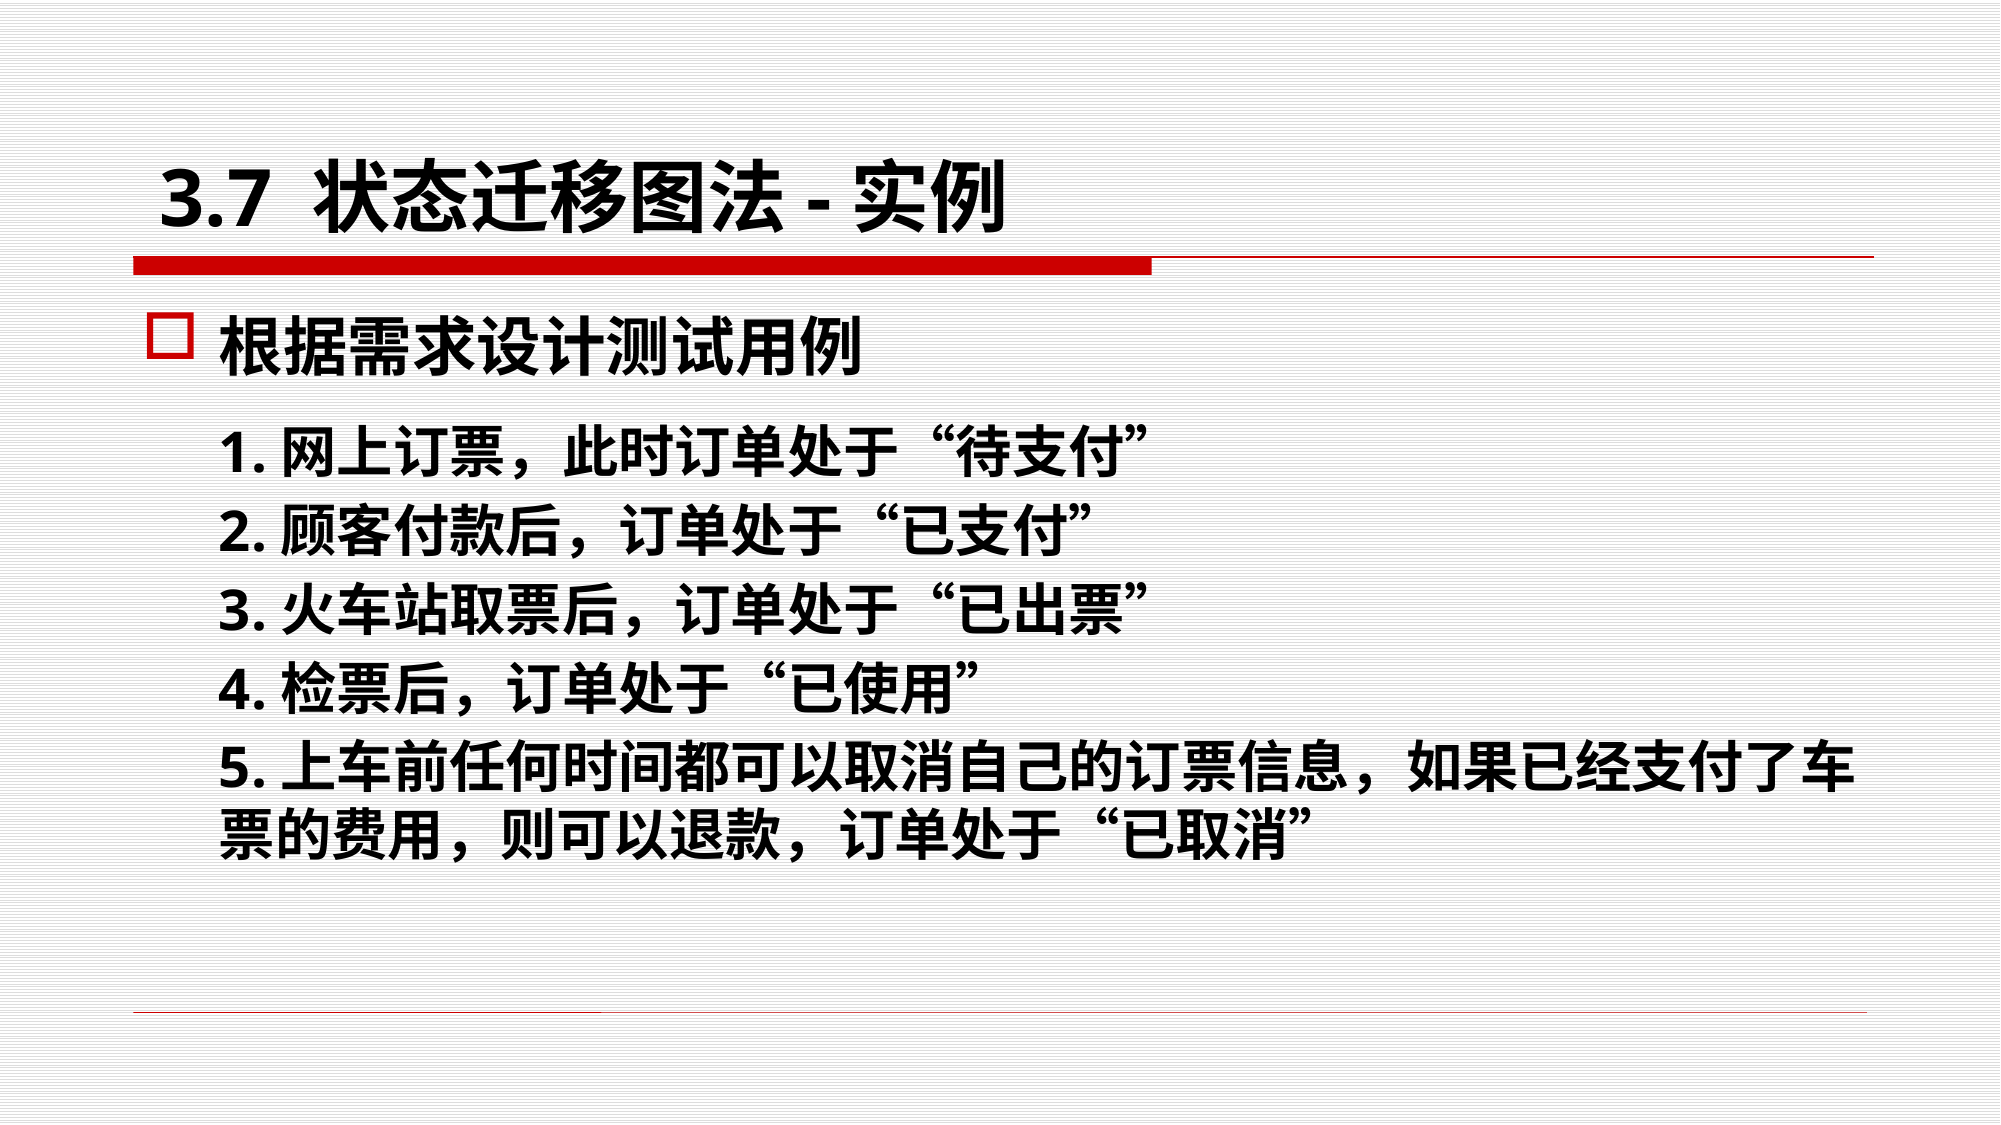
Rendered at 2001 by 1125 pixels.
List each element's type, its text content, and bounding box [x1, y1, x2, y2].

title 根据需求设计测试用例 [126, 267, 1421, 391]
text_box 3.7 状态迁移图法-实例 [144, 49, 1457, 250]
list 1.网上订票，此时订单处于“待支付” 2.顾客付款后，订单处于“已支付” 3.火车站取票后，订单处于“已出票” 4.检票后，订单处于“已使用” 5.上车前任何时间都可以取消自己的订票信息，如果已经支付了车票的费用，则可以退款，订单处于“已取消” [126, 408, 1875, 1056]
